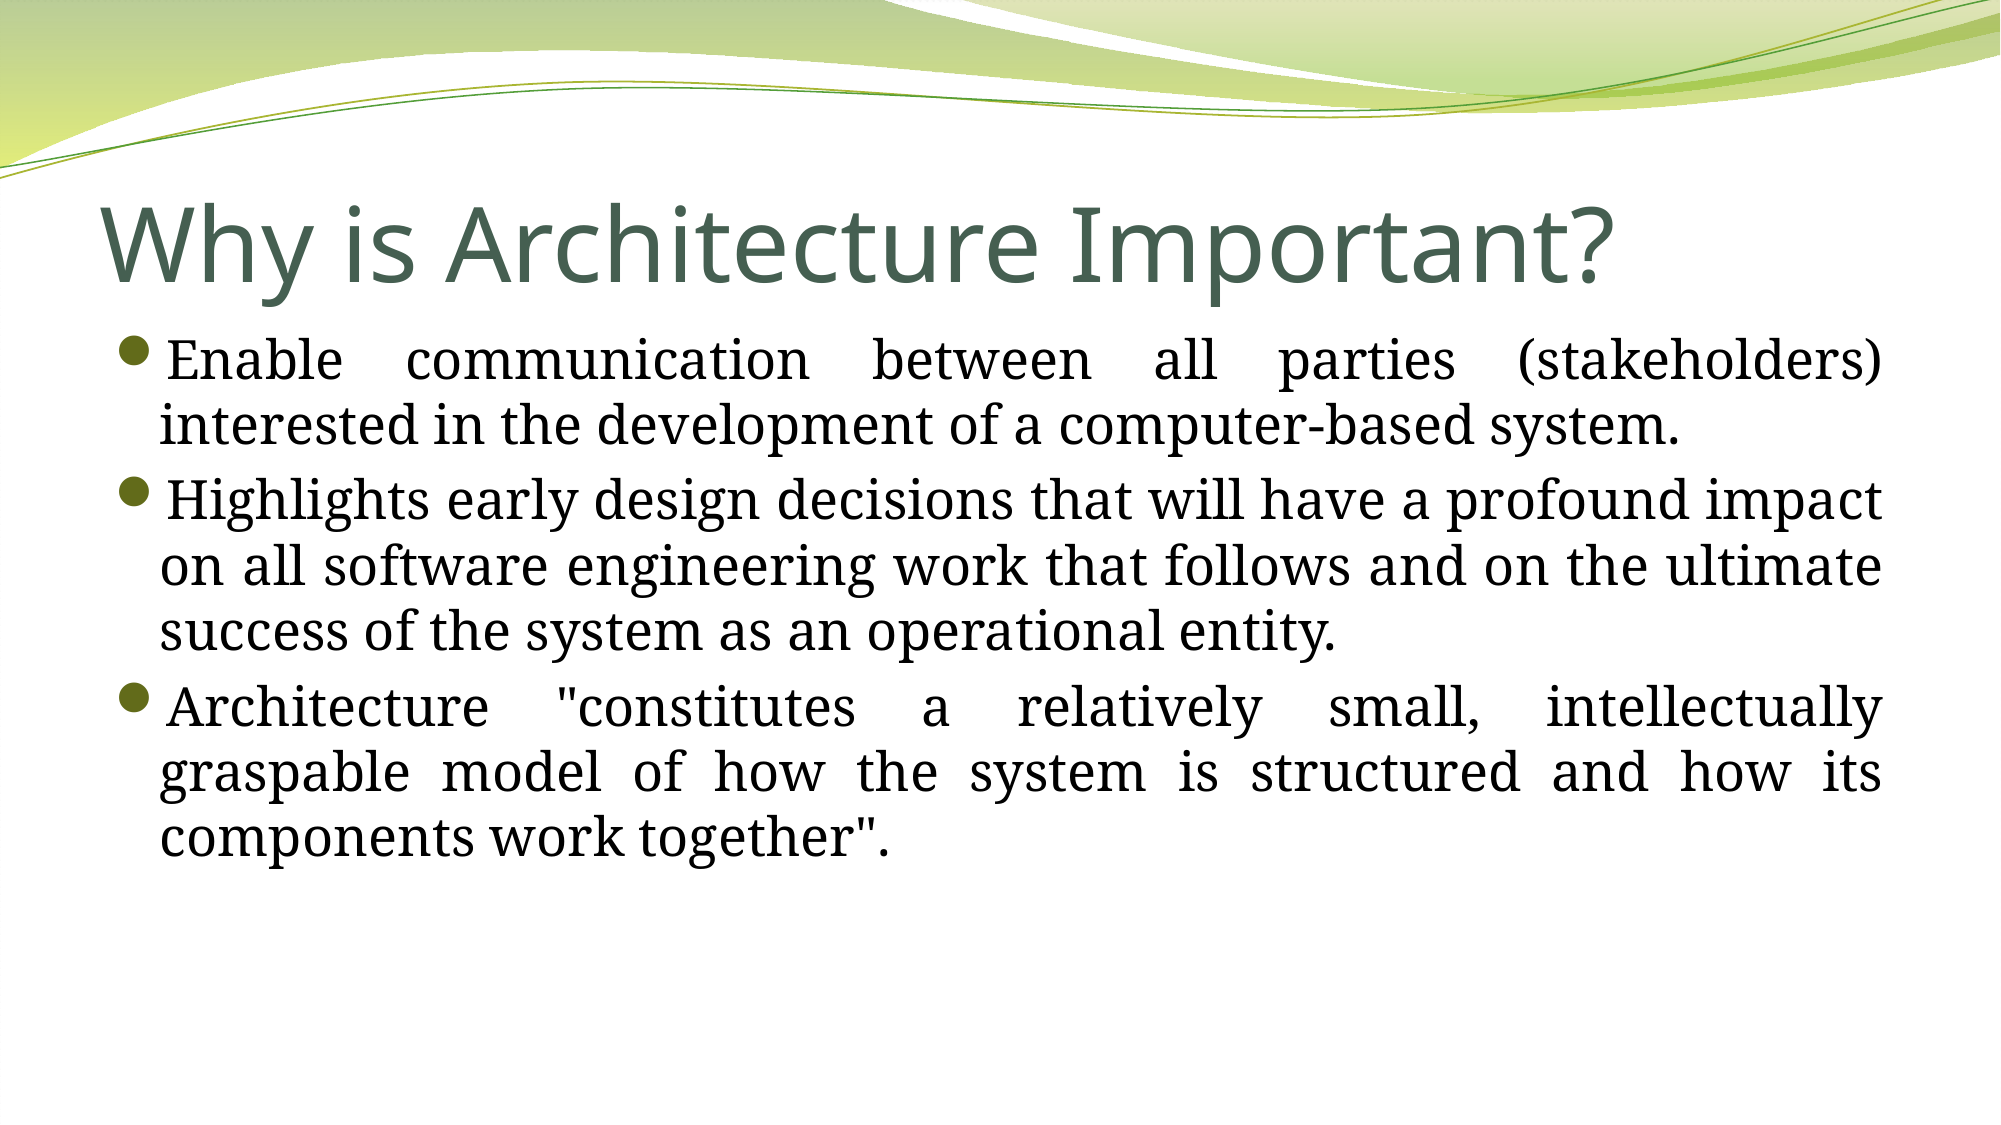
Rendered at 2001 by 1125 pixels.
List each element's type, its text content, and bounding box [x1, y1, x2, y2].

title Why is Architecture Important? [99, 115, 1900, 303]
list Enable communication between all parties (stakeholders) interested in the development of a computer-based system. Highlights early design decisions that will have a profound impact on all software engineering work that follows and on the ultimate success of the system as an operational entity. Architecture "constitutes a relatively small, intellectually graspable model of how the system is structured and how its components work together". [99, 317, 1900, 1038]
